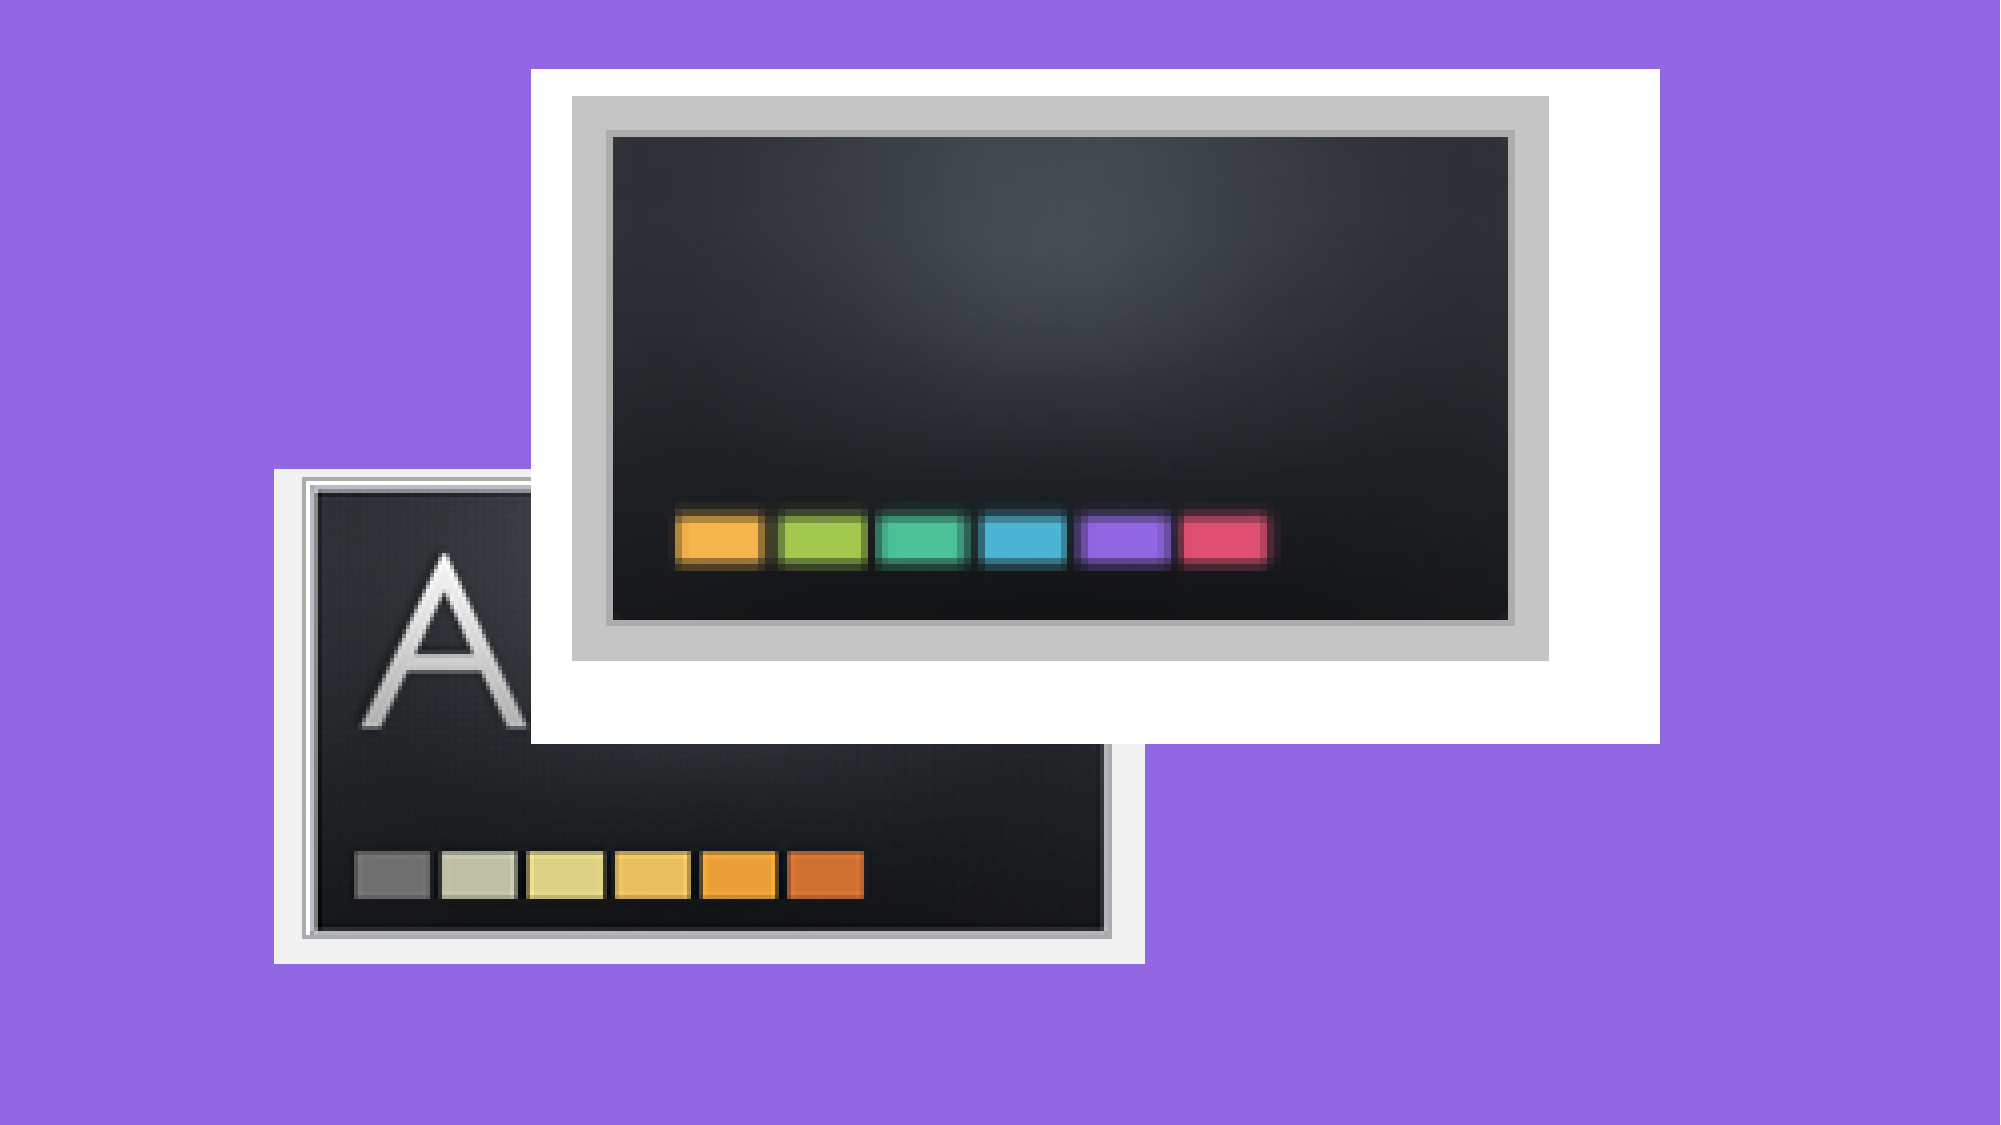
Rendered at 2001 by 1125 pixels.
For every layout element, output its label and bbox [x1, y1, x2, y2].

picture [274, 69, 1660, 964]
